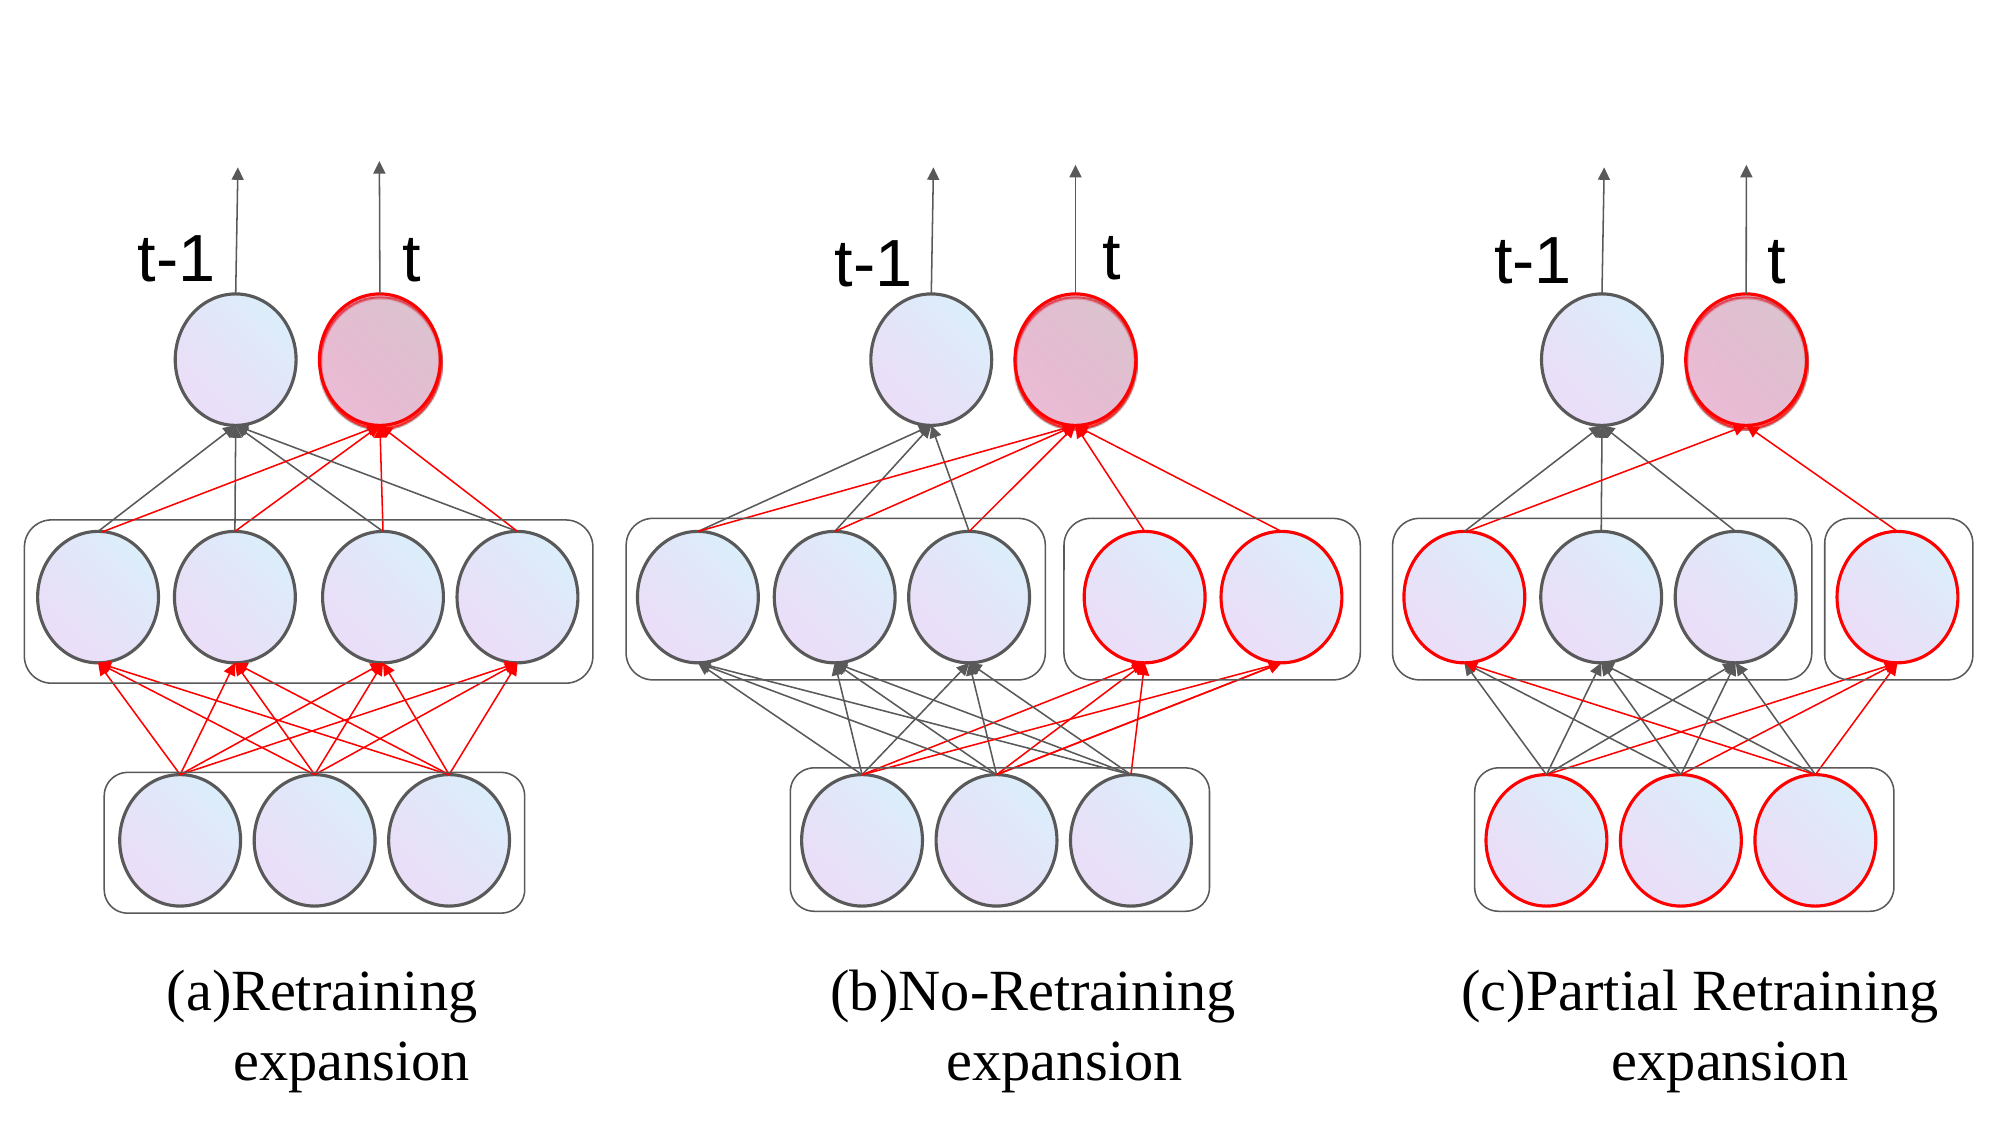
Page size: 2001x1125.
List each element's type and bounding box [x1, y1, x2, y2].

text_box [24, 160, 594, 1002]
text_box [1392, 164, 1975, 1002]
text_box [625, 164, 1361, 1002]
